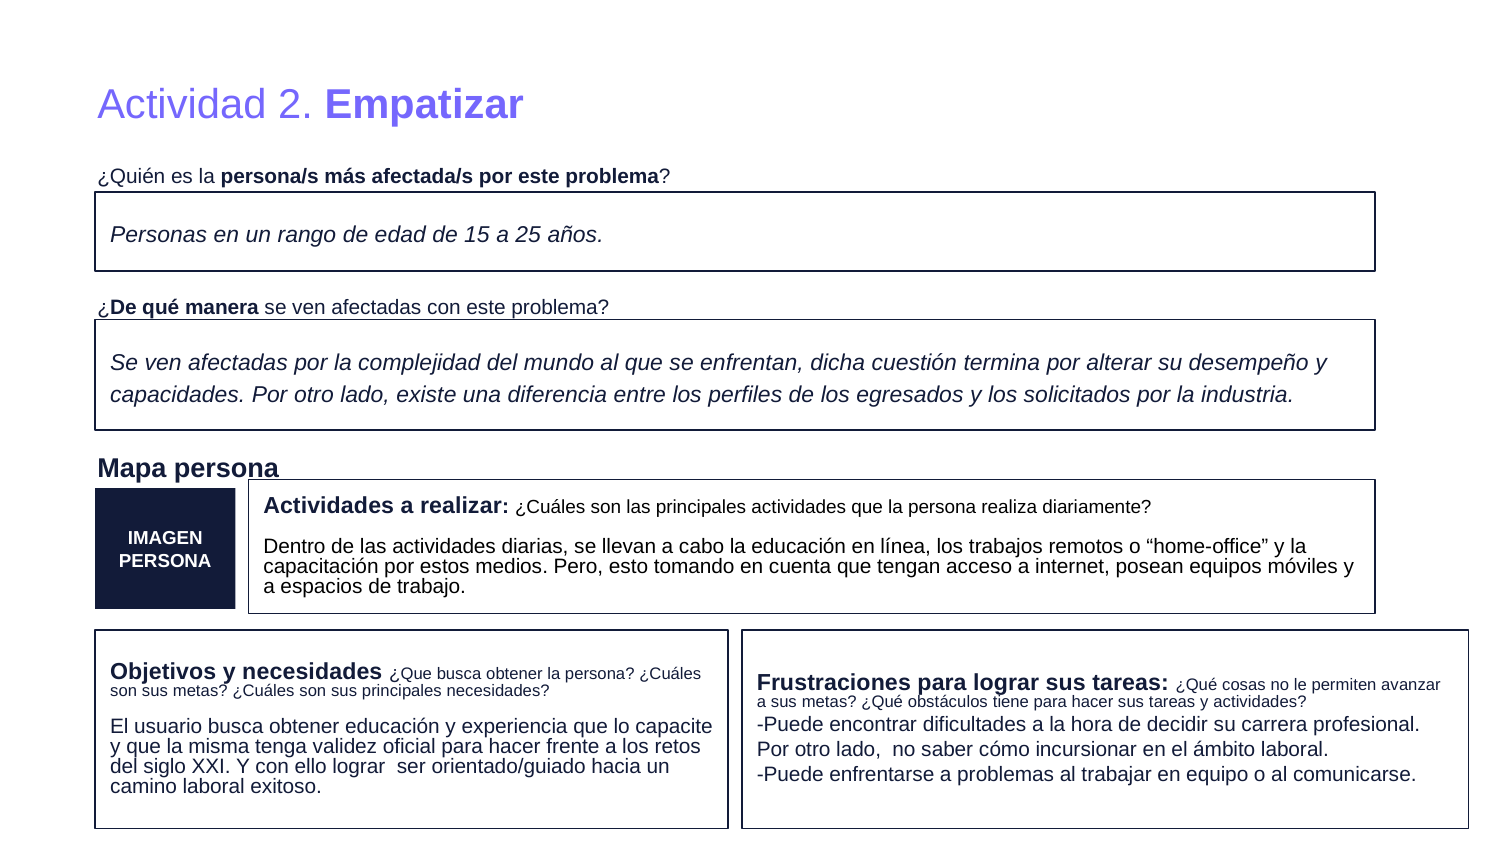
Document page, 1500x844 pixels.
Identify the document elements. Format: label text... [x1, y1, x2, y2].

text_box Objetivos y necesidades ¿Que busca obtener la persona? ¿Cuáles son sus metas? ¿Cuáles son sus principales necesidades? El usuario busca obtener educación y experiencia que lo capacite y que la misma tenga validez oficial para hacer frente a los retos del siglo XXI. Y con ello lograr ser orientado/guiado hacia un camino laboral exitoso. [95, 630, 729, 829]
text_box Actividad 2. Empatizar [82, 62, 642, 141]
text_box IMAGEN PERSONA [95, 488, 236, 609]
text_box ¿Quién es la persona/s más afectada/s por este problema? [82, 143, 801, 193]
text_box Se ven afectadas por la complejidad del mundo al que se enfrentan, dicha cuestión termina por alterar su desempeño y capacidades. Por otro lado, existe una diferencia entre los perfiles de los egresados y los solicitados por la industria. [95, 319, 1375, 431]
text_box Frustraciones para lograr sus tareas: ¿Qué cosas no le permiten avanzar a sus metas? ¿Qué obstáculos tiene para hacer sus tareas y actividades? -Puede encontrar dificultades a la hora de decidir su carrera profesional. Por otro lado, no saber cómo incursionar en el ámbito laboral. -Puede enfrentarse a problemas al trabajar en equipo o al comunicarse. [741, 630, 1469, 829]
text_box Mapa persona [82, 430, 530, 479]
text_box Actividades a realizar: ¿Cuáles son las principales actividades que la persona realiza diariamente? Dentro de las actividades diarias, se llevan a cabo la educación en línea, los trabajos remotos o “home-office” y la capacitación por estos medios. Pero, esto tomando en cuenta que tengan acceso a internet, posean equipos móviles y a espacios de trabajo. [248, 479, 1375, 614]
text_box Personas en un rango de edad de 15 a 25 años. [95, 192, 1375, 272]
text_box ¿De qué manera se ven afectadas con este problema? [82, 274, 801, 323]
